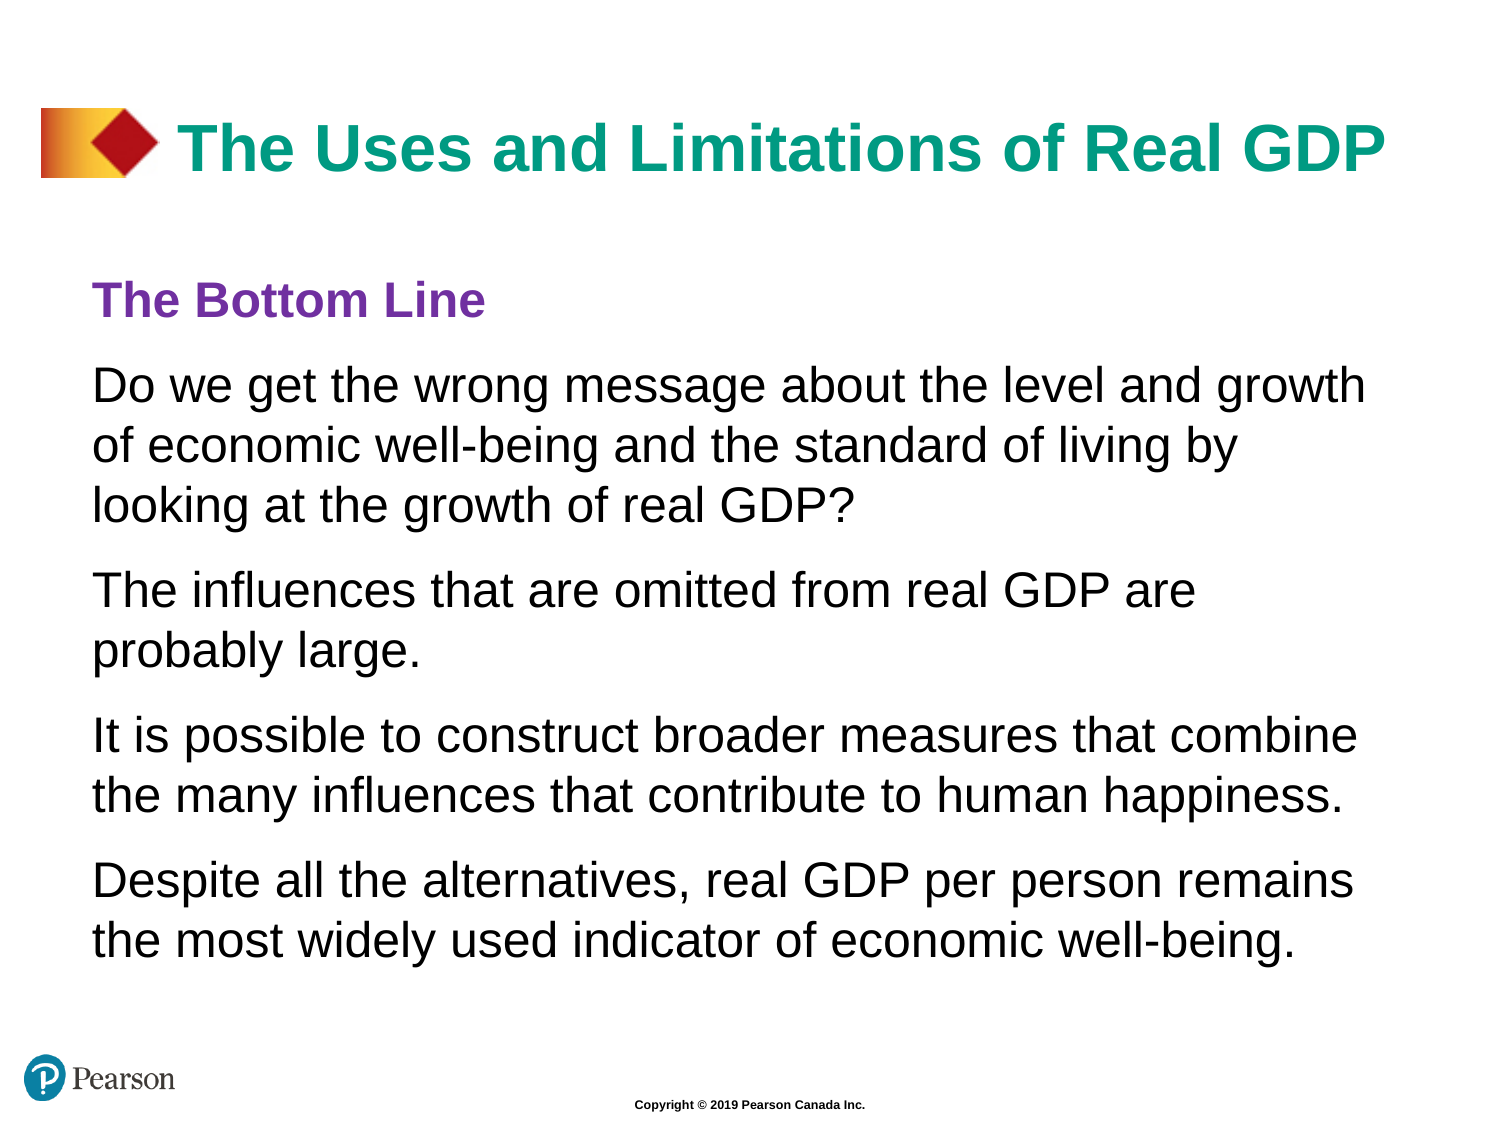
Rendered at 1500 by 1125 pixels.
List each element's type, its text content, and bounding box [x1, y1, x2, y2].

picture [24, 1087, 34, 1101]
picture [33, 1064, 58, 1089]
title The Uses and Limitations of Real GDP [162, 17, 1425, 273]
picture [41, 108, 160, 178]
picture [50, 1054, 175, 1101]
list The Bottom Line Do we get the wrong message about the level and growth of economic well-being and the standard of living by looking at the growth of real GDP? The influences that are omitted from real GDP are probably large. It is possible to construct broader measures that combine the many influences that contribute to human happiness. Despite all the alternatives, real GDP per person remains the most widely used indicator of economic well-being. [59, 259, 1410, 1003]
picture [24, 1054, 41, 1072]
